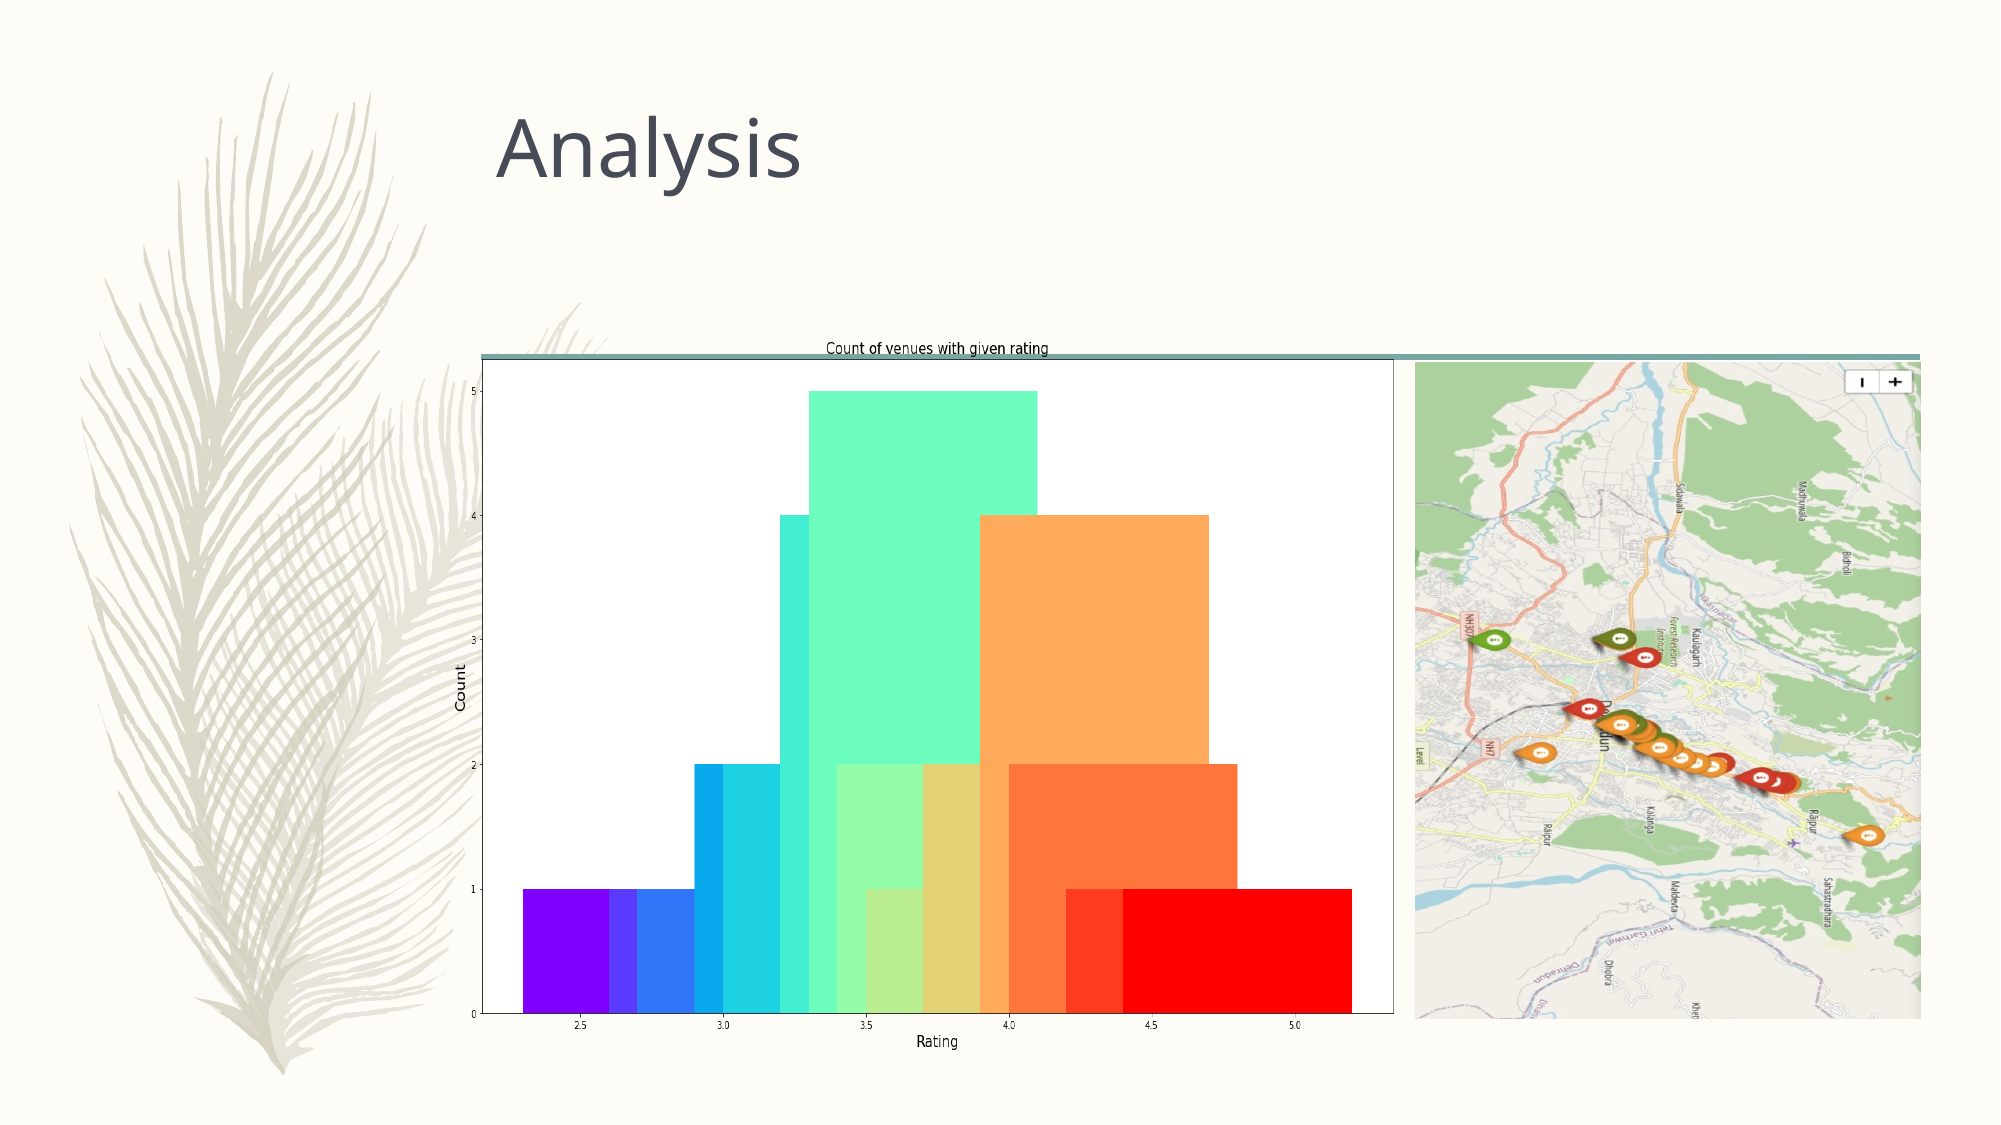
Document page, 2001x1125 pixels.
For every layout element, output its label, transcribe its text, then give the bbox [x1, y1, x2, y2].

title Analysis [481, 93, 1920, 205]
picture [449, 335, 1997, 1057]
